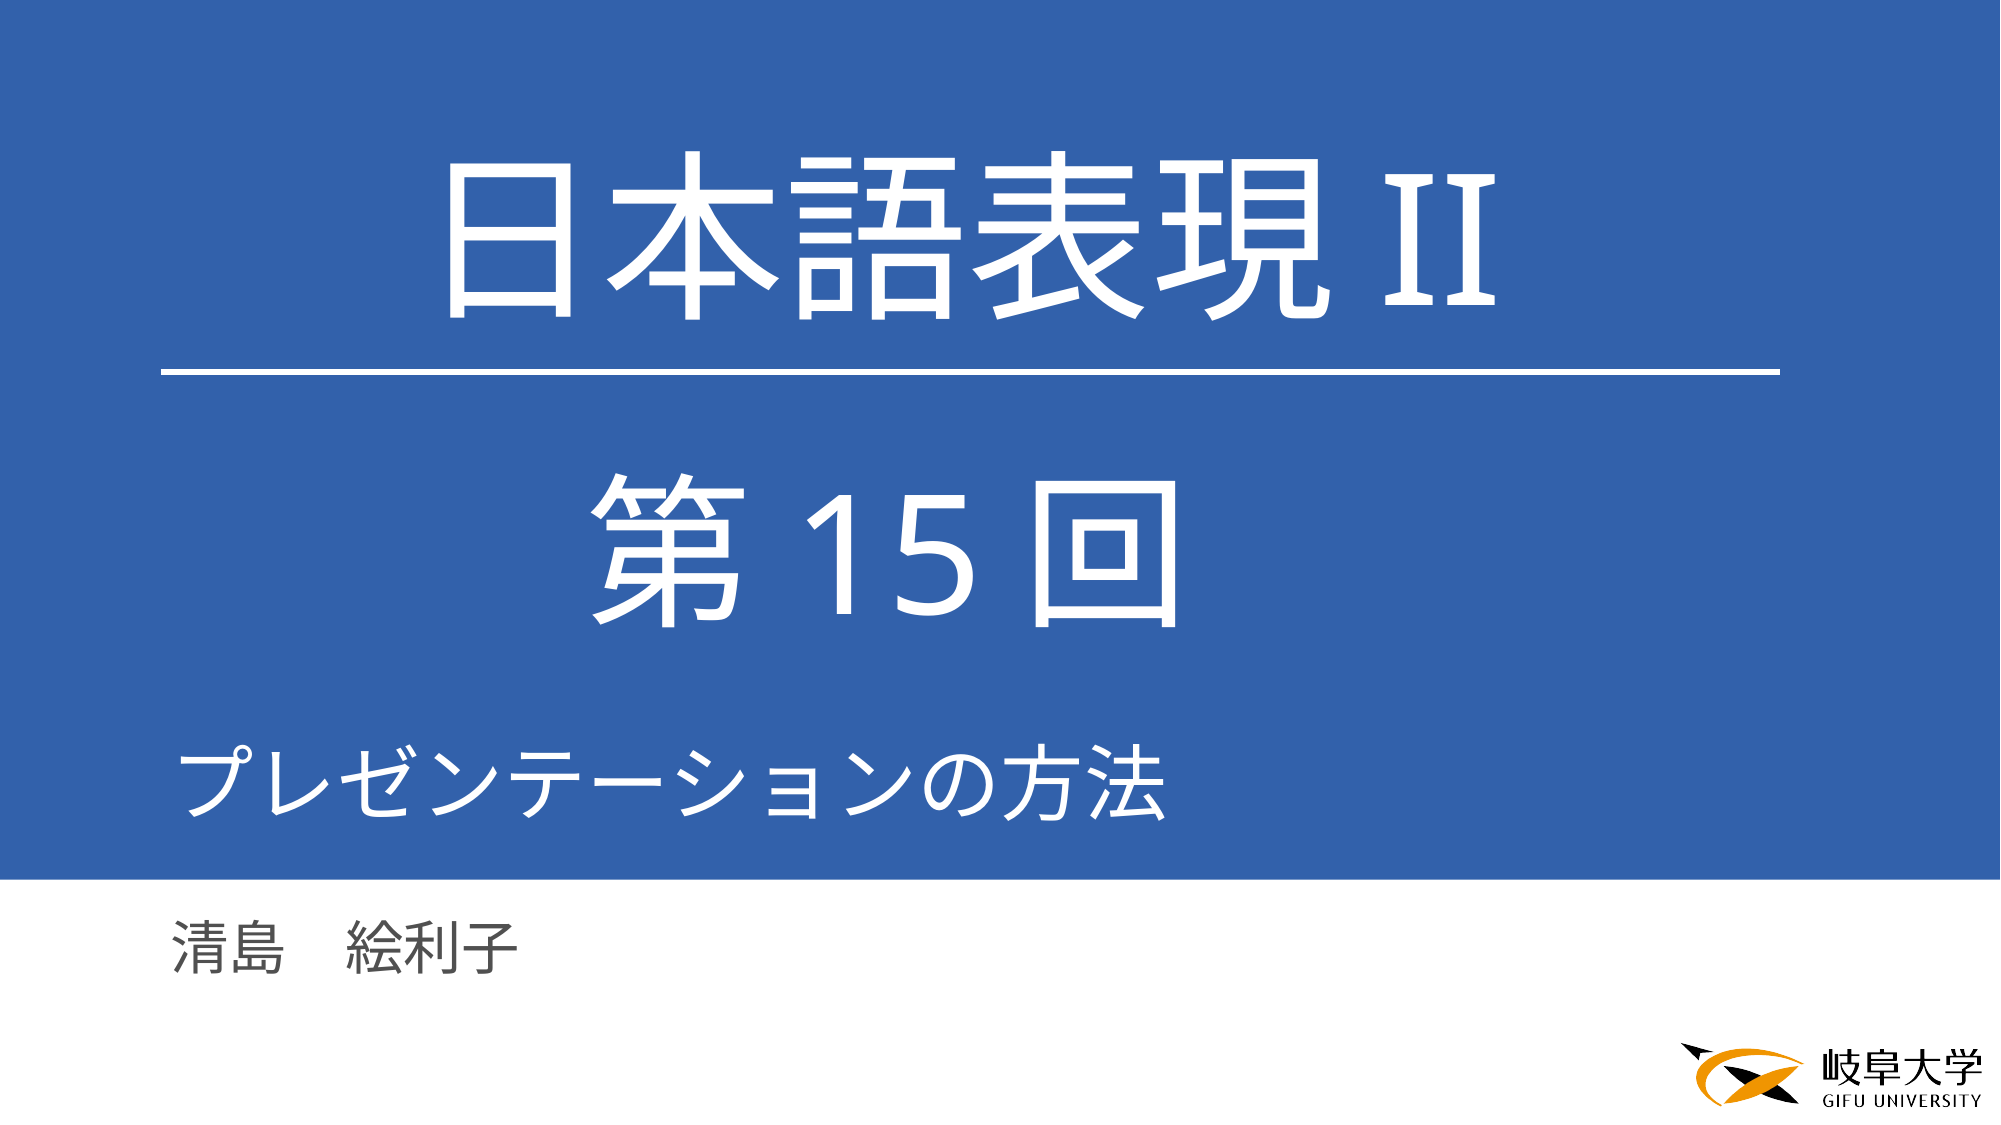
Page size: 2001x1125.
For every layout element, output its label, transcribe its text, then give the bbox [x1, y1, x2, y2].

picture [1662, 1024, 2000, 1125]
text_box プレゼンテーションの方法 [155, 736, 1620, 872]
title 第15回 [155, 462, 1620, 736]
